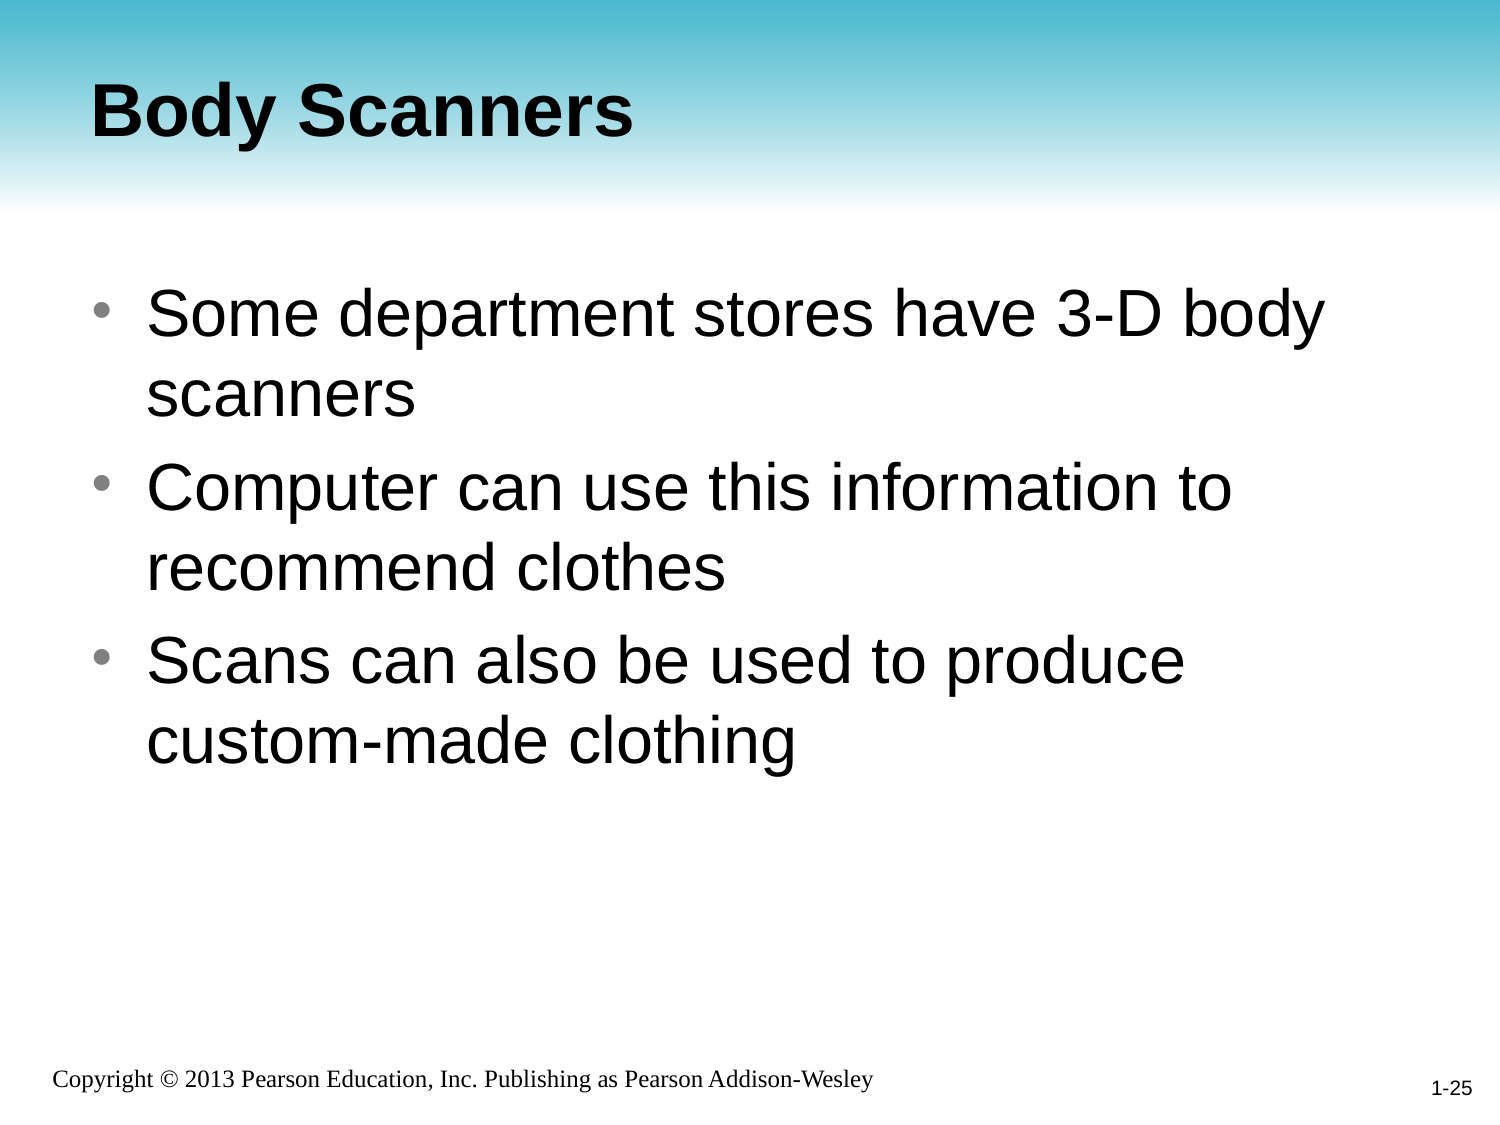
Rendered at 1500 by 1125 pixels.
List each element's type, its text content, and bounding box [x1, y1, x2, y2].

title Body Scanners [74, 12, 1438, 201]
slide_number 1-25 [1174, 1049, 1488, 1125]
list Some department stores have 3-D body scanners Computer can use this information to recommend clothes Scans can also be used to produce custom-made clothing [74, 262, 1438, 938]
